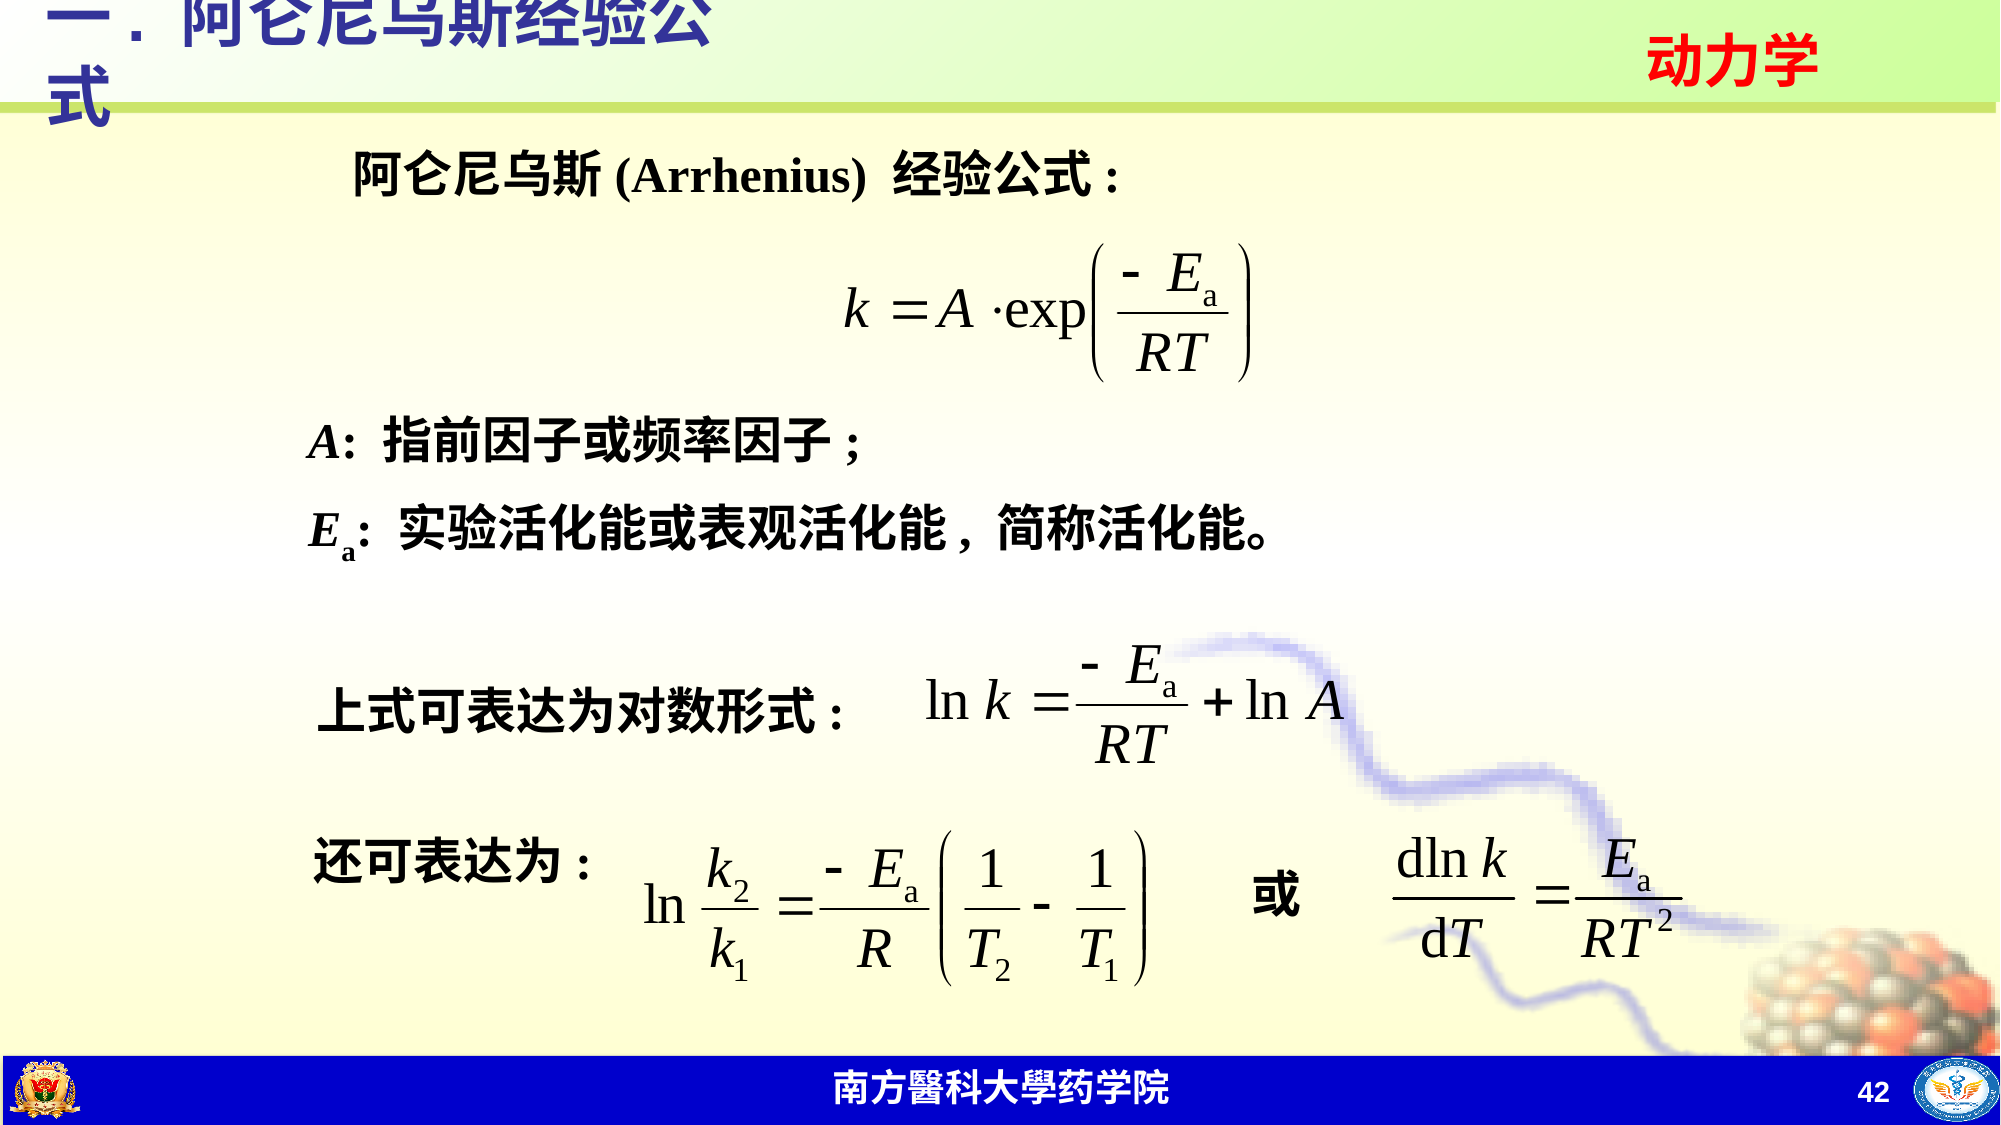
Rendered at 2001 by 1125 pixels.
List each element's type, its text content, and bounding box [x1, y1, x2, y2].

text_box 阿仑尼乌斯(Arrhenius) 经验公式: [249, 120, 1585, 210]
picture [1363, 863, 1790, 1055]
title 一. 阿仑尼乌斯经验公式 [30, 6, 771, 103]
picture [3, 1057, 86, 1120]
text_box A: 指前因子或频率因子; Ea: 实验活化能或表观活化能, 简称活化能。 [293, 386, 1481, 575]
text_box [302, 627, 1355, 778]
picture [1116, 589, 2000, 1055]
picture [1913, 1057, 2000, 1122]
text_box 42 [1555, 1065, 1906, 1125]
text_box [302, 817, 1693, 1000]
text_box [834, 231, 1268, 395]
